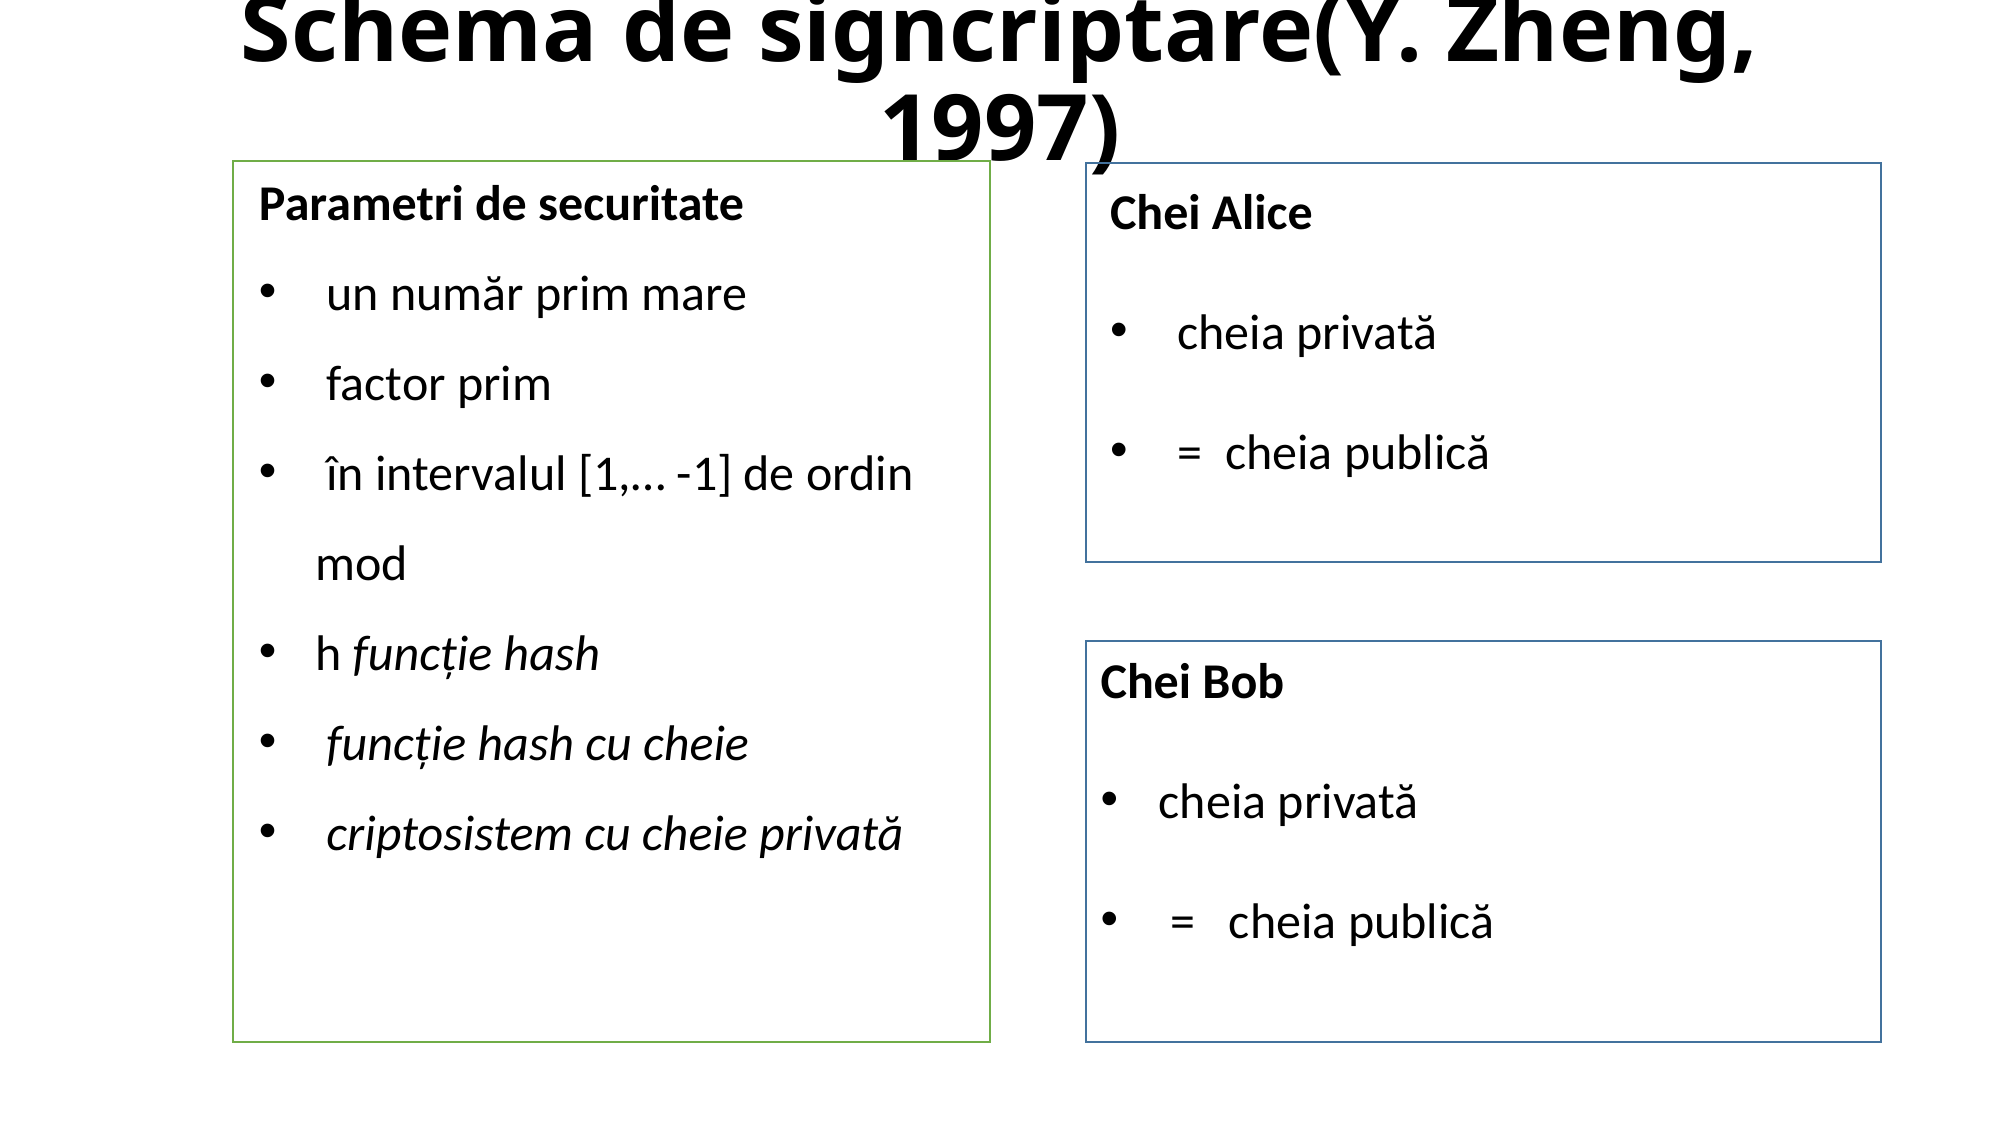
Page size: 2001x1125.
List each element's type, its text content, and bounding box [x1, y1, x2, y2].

title Schema de signcriptare(Y. Zheng, 1997) [137, 0, 1863, 163]
text_box [1085, 162, 1882, 563]
text_box [232, 160, 991, 1043]
text_box [1085, 640, 1882, 1043]
